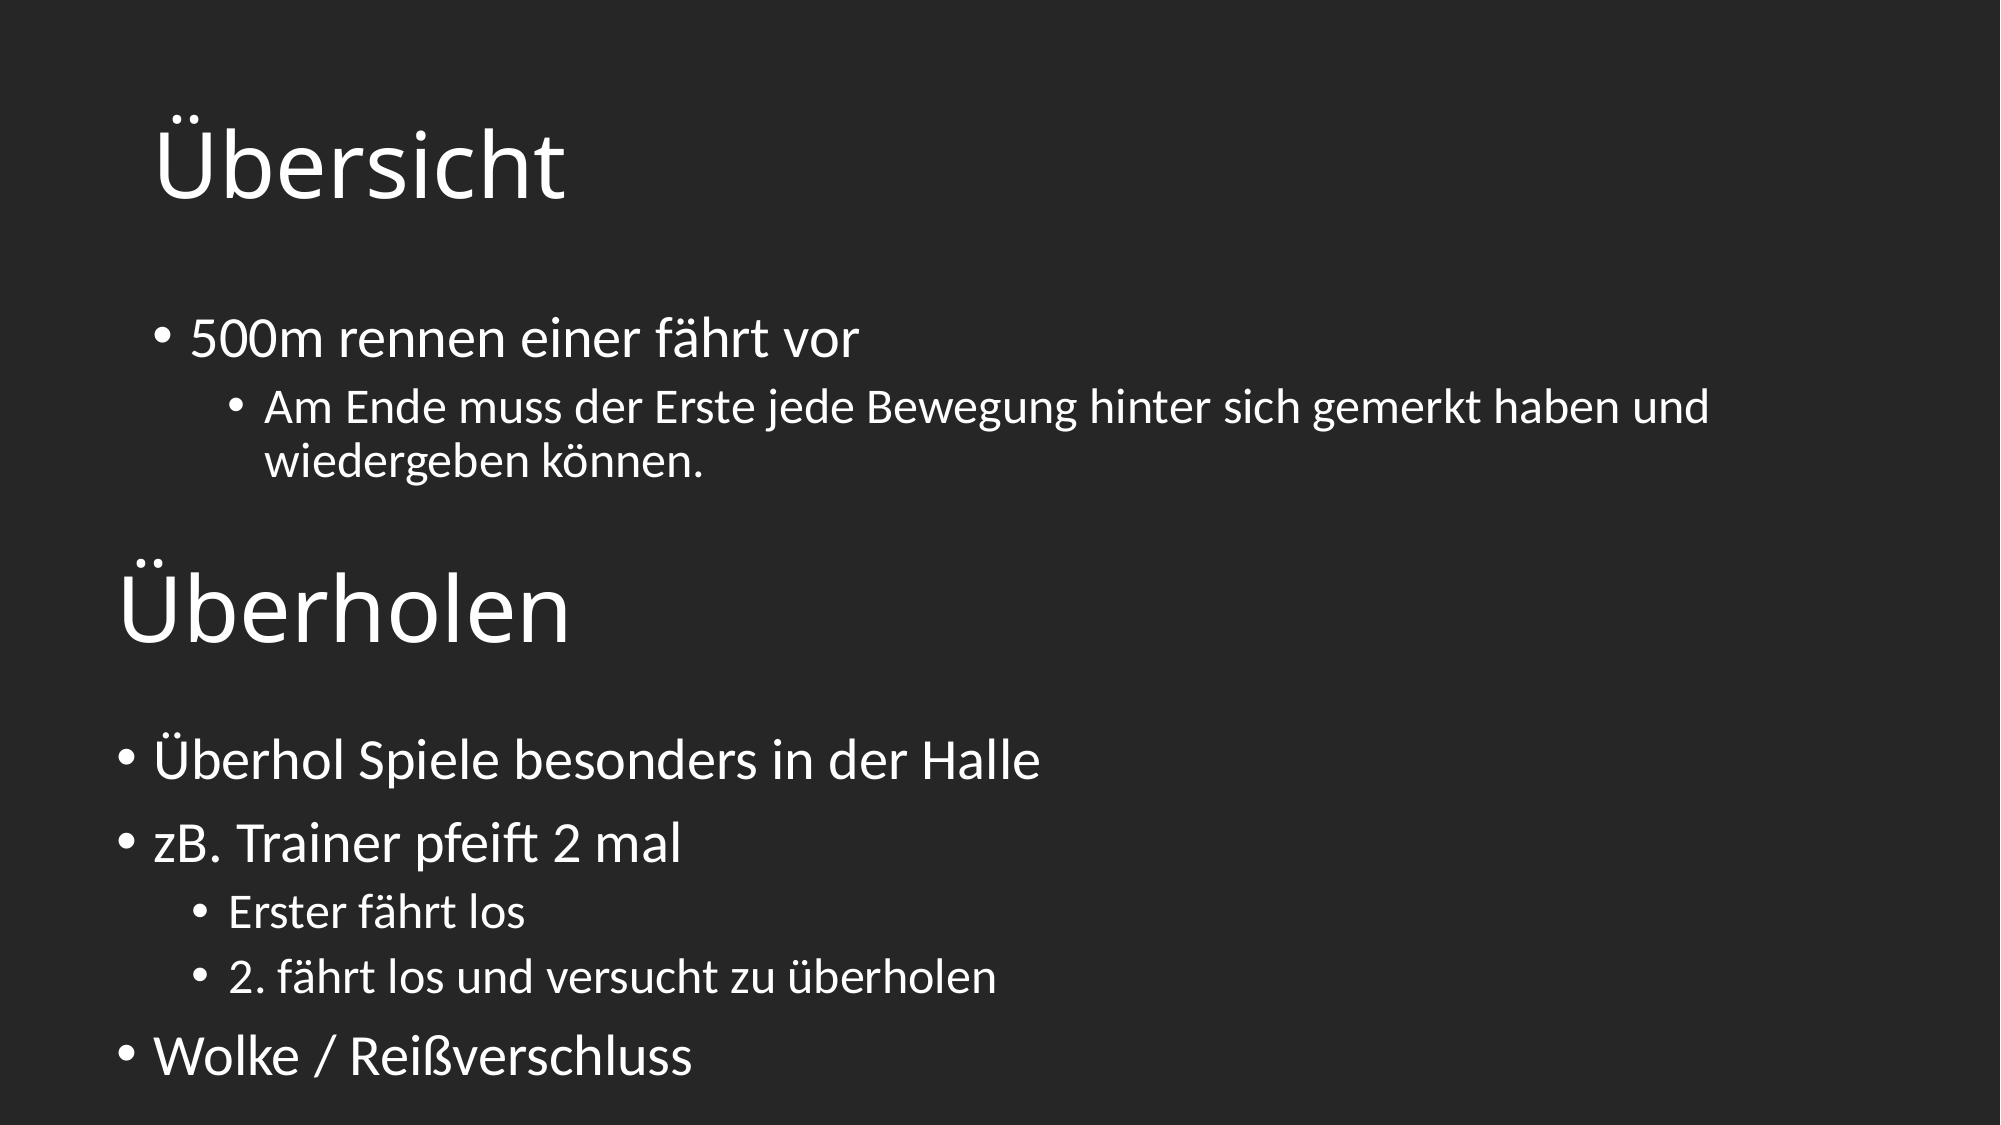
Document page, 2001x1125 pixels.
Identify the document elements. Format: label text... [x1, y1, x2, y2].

text_box Überhol Spiele besonders in der Halle zB. Trainer pfeift 2 mal Erster fährt los 2. fährt los und versucht zu überholen Wolke / Reißverschluss [101, 721, 1827, 1125]
list 500m rennen einer fährt vor Am Ende muss der Erste jede Bewegung hinter sich gemerkt haben und wiedergeben können. [137, 299, 1863, 1014]
title Übersicht [137, 59, 1863, 278]
text_box Überholen [101, 503, 1827, 721]
